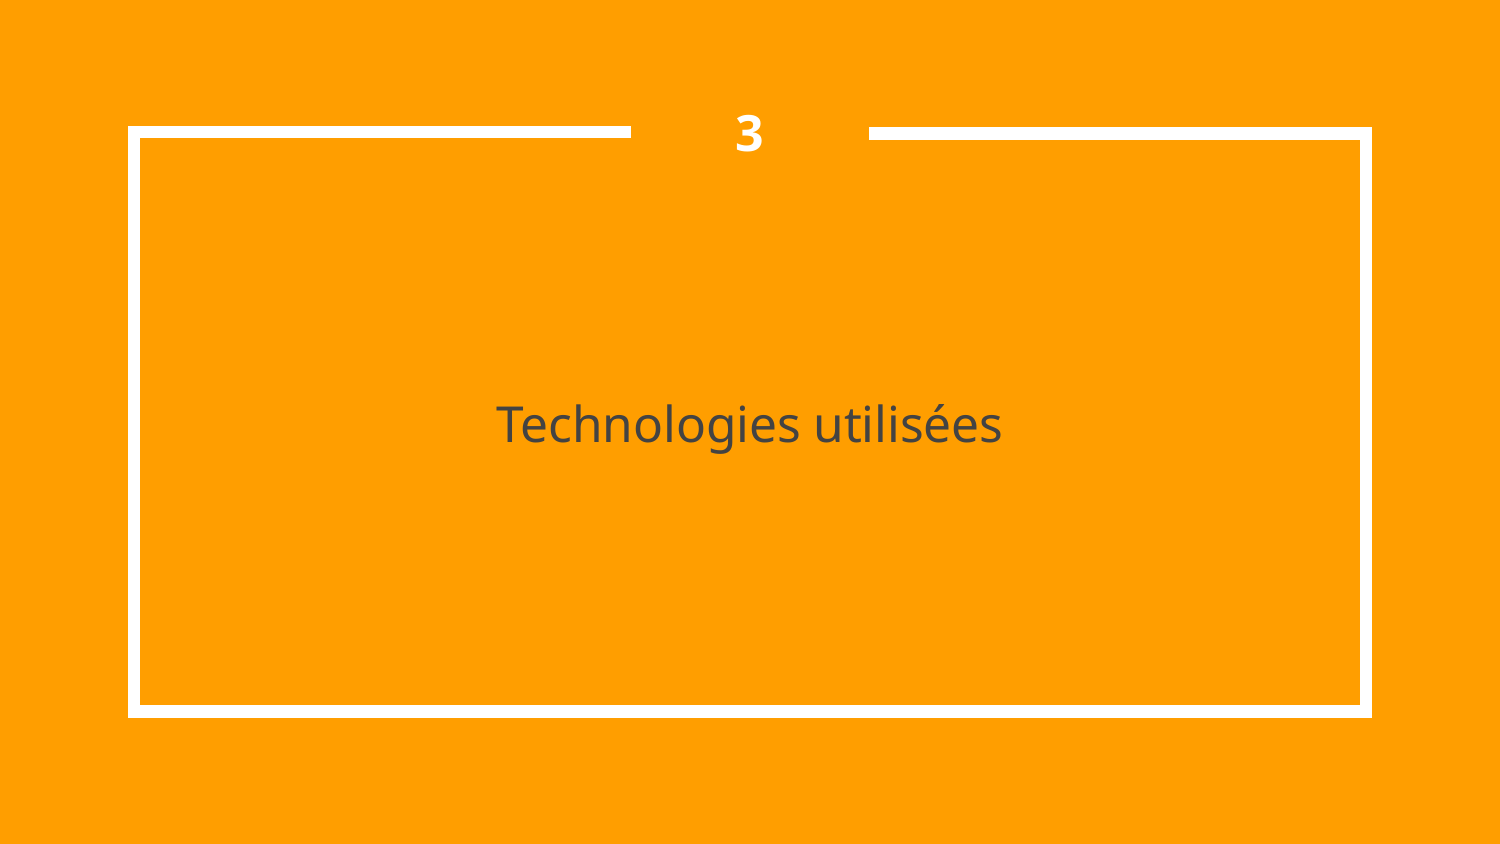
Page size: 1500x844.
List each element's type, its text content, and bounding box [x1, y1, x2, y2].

title Technologies utilisées [316, 376, 1184, 468]
text_box 3 [633, 86, 867, 177]
